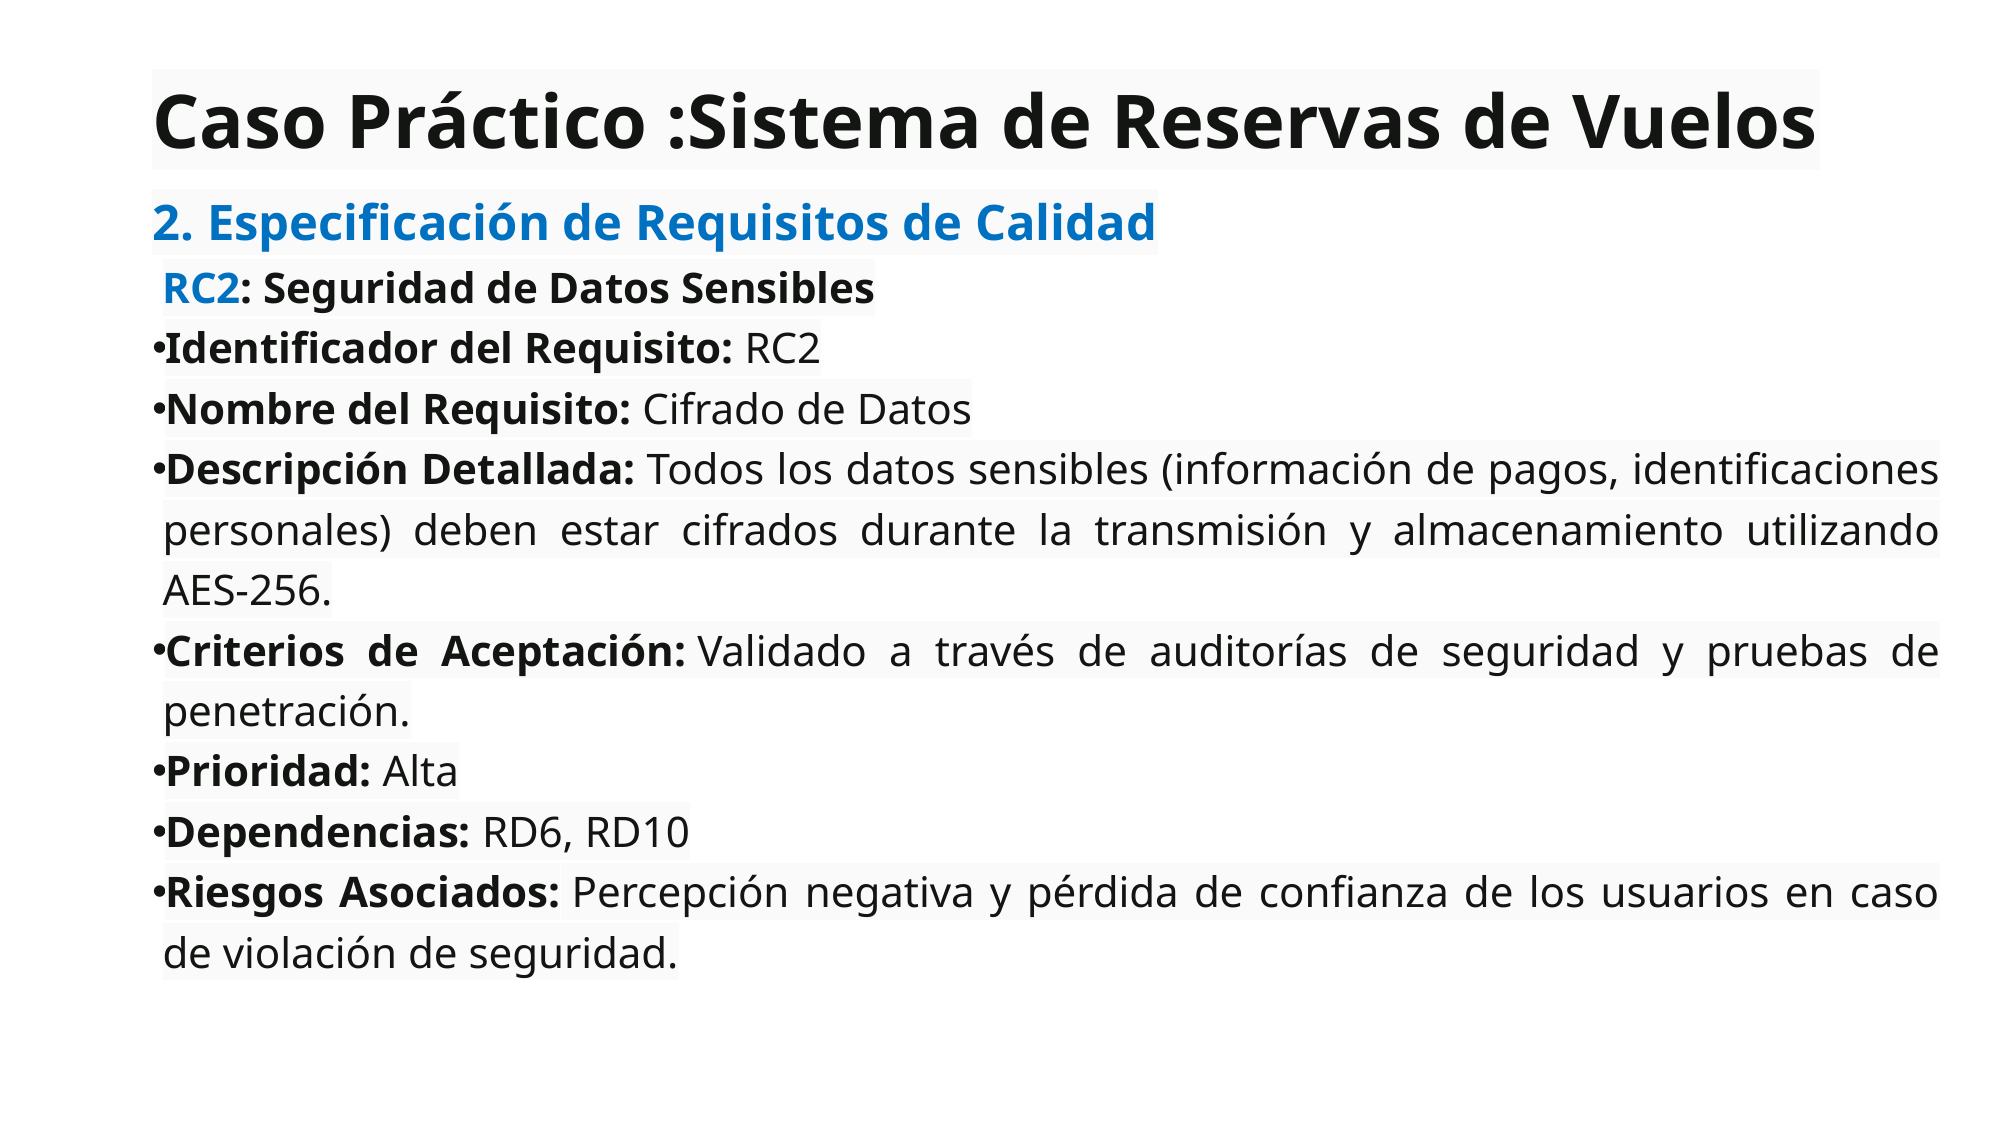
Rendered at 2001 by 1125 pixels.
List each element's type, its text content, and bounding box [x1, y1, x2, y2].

title Caso Práctico :Sistema de Reservas de Vuelos [137, 59, 1863, 191]
list 2. Especificación de Requisitos de Calidad RC2: Seguridad de Datos Sensibles Identificador del Requisito: RC2 Nombre del Requisito: Cifrado de Datos Descripción Detallada: Todos los datos sensibles (información de pagos, identificaciones personales) deben estar cifrados durante la transmisión y almacenamiento utilizando AES-256. Criterios de Aceptación: Validado a través de auditorías de seguridad y pruebas de penetración. Prioridad: Alta Dependencias: RD6, RD10 Riesgos Asociados: Percepción negativa y pérdida de confianza de los usuarios en caso de violación de seguridad. [137, 191, 1955, 995]
